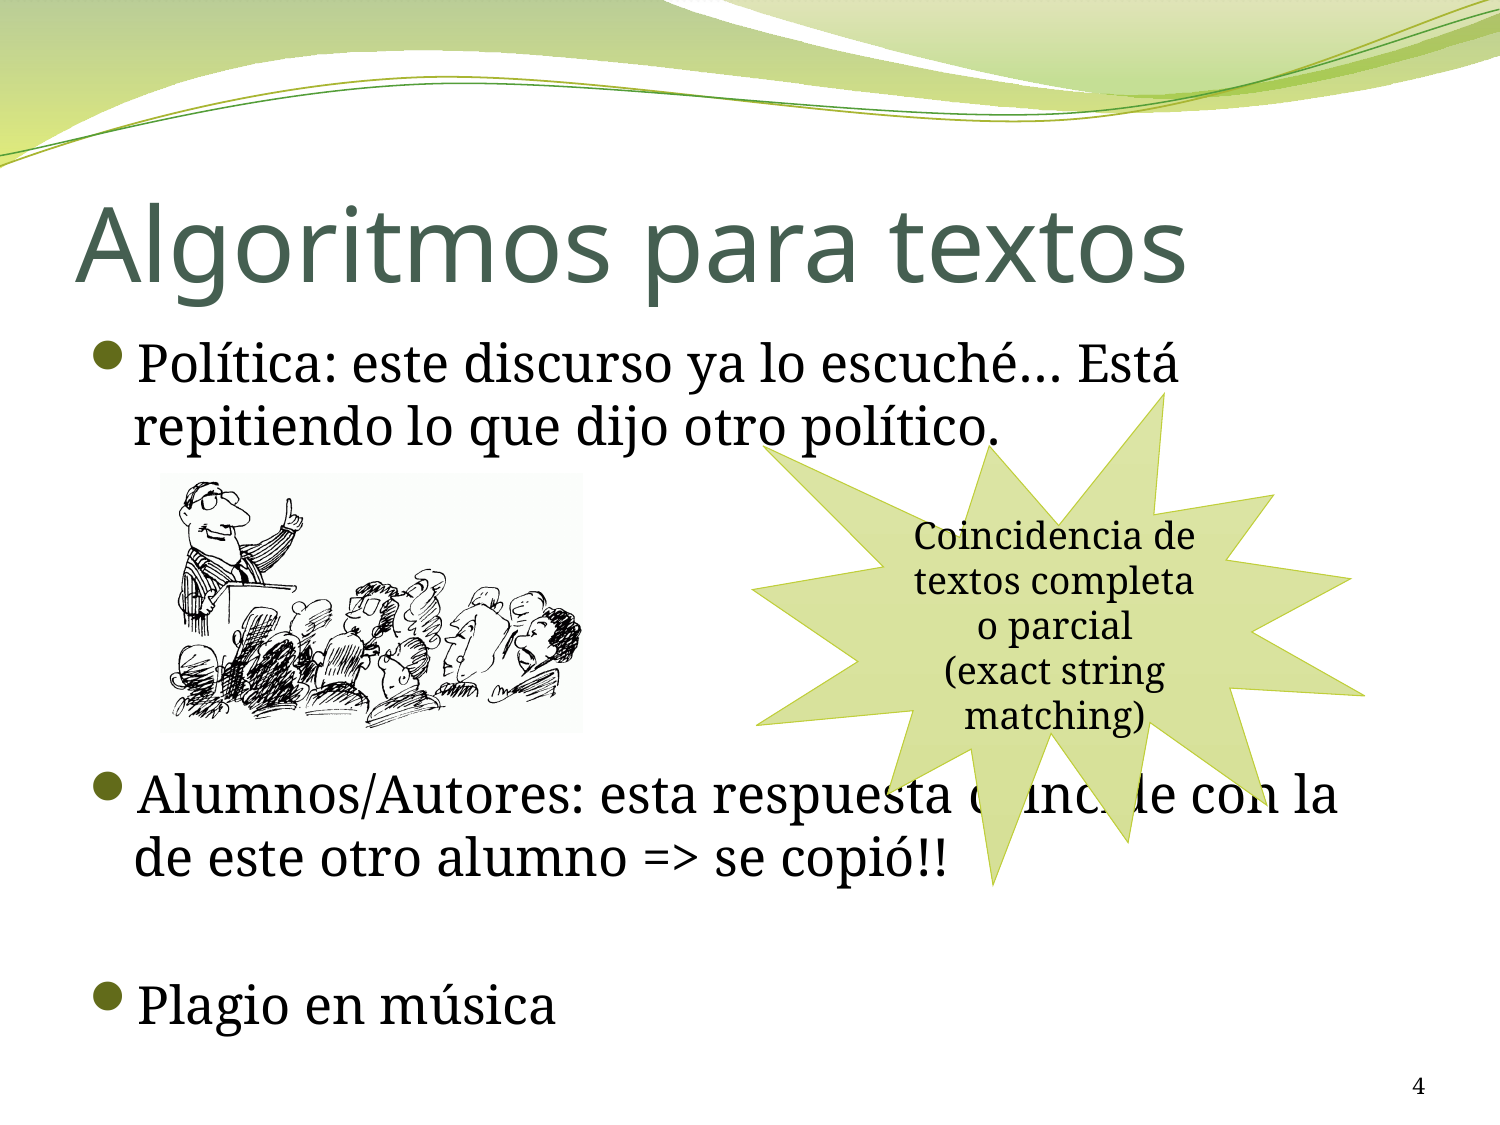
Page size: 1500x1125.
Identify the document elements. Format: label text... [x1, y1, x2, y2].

text_box Coincidencia de textos completa o parcial (exact string matching) [751, 392, 1366, 888]
picture [160, 473, 583, 733]
list Política: este discurso ya lo escuché… Está repitiendo lo que dijo otro político. Alumnos/Autores: esta respuesta coincide con la de este otro alumno => se copió!! Plagio en música [75, 322, 1425, 1043]
slide_number 4 [1299, 1042, 1425, 1103]
title Algoritmos para textos [75, 115, 1425, 303]
